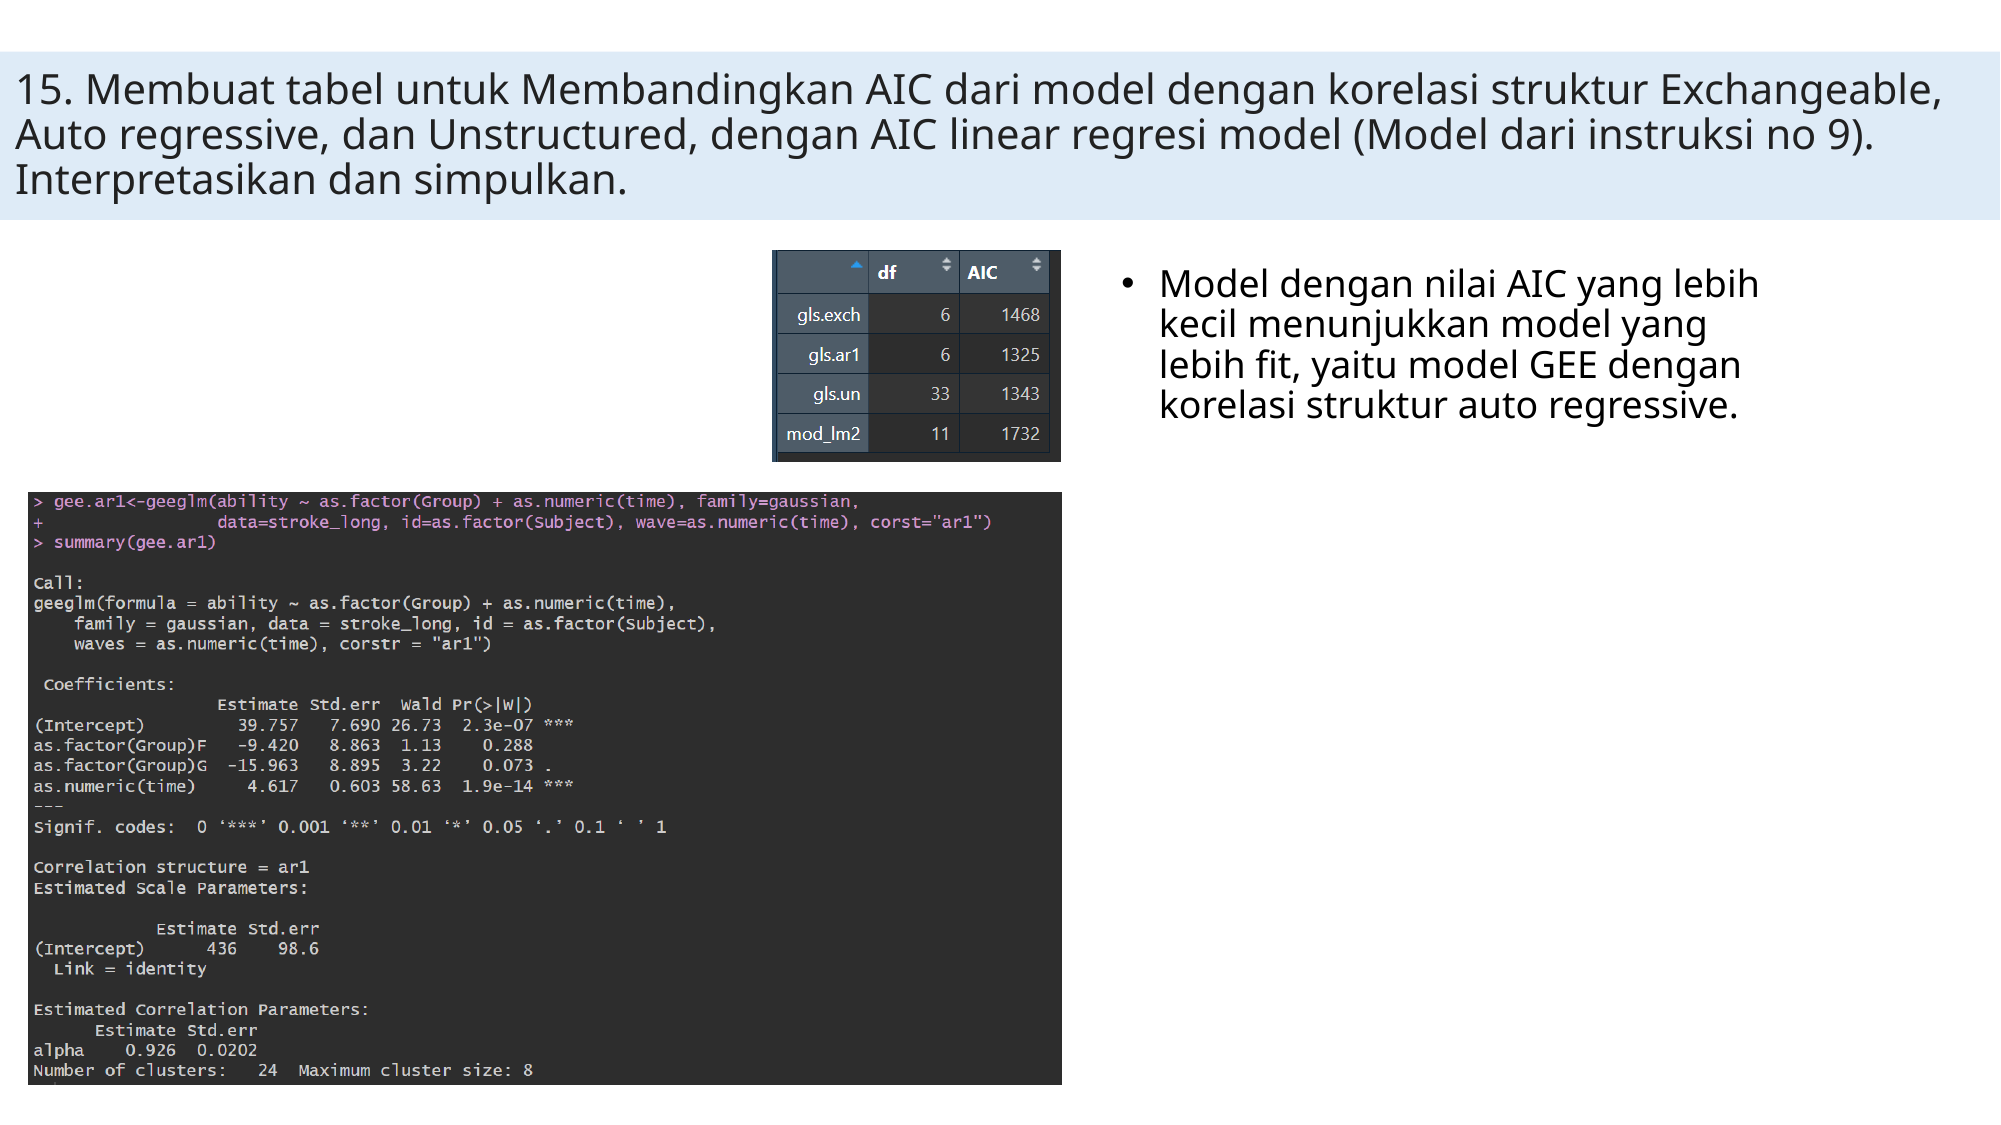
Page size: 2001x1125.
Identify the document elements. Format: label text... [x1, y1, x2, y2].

text_box 15. Membuat tabel untuk Membandingkan AIC dari model dengan korelasi struktur Exchangeable, Auto regressive, dan Unstructured, dengan AIC linear regresi model (Model dari instruksi no 9). Interpretasikan dan simpulkan. [0, 51, 2000, 220]
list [772, 250, 1061, 462]
text_box Model dengan nilai AIC yang lebih kecil menunjukkan model yang lebih fit, yaitu model GEE dengan korelasi struktur auto regressive. [1106, 257, 1780, 462]
picture [28, 492, 1062, 1085]
